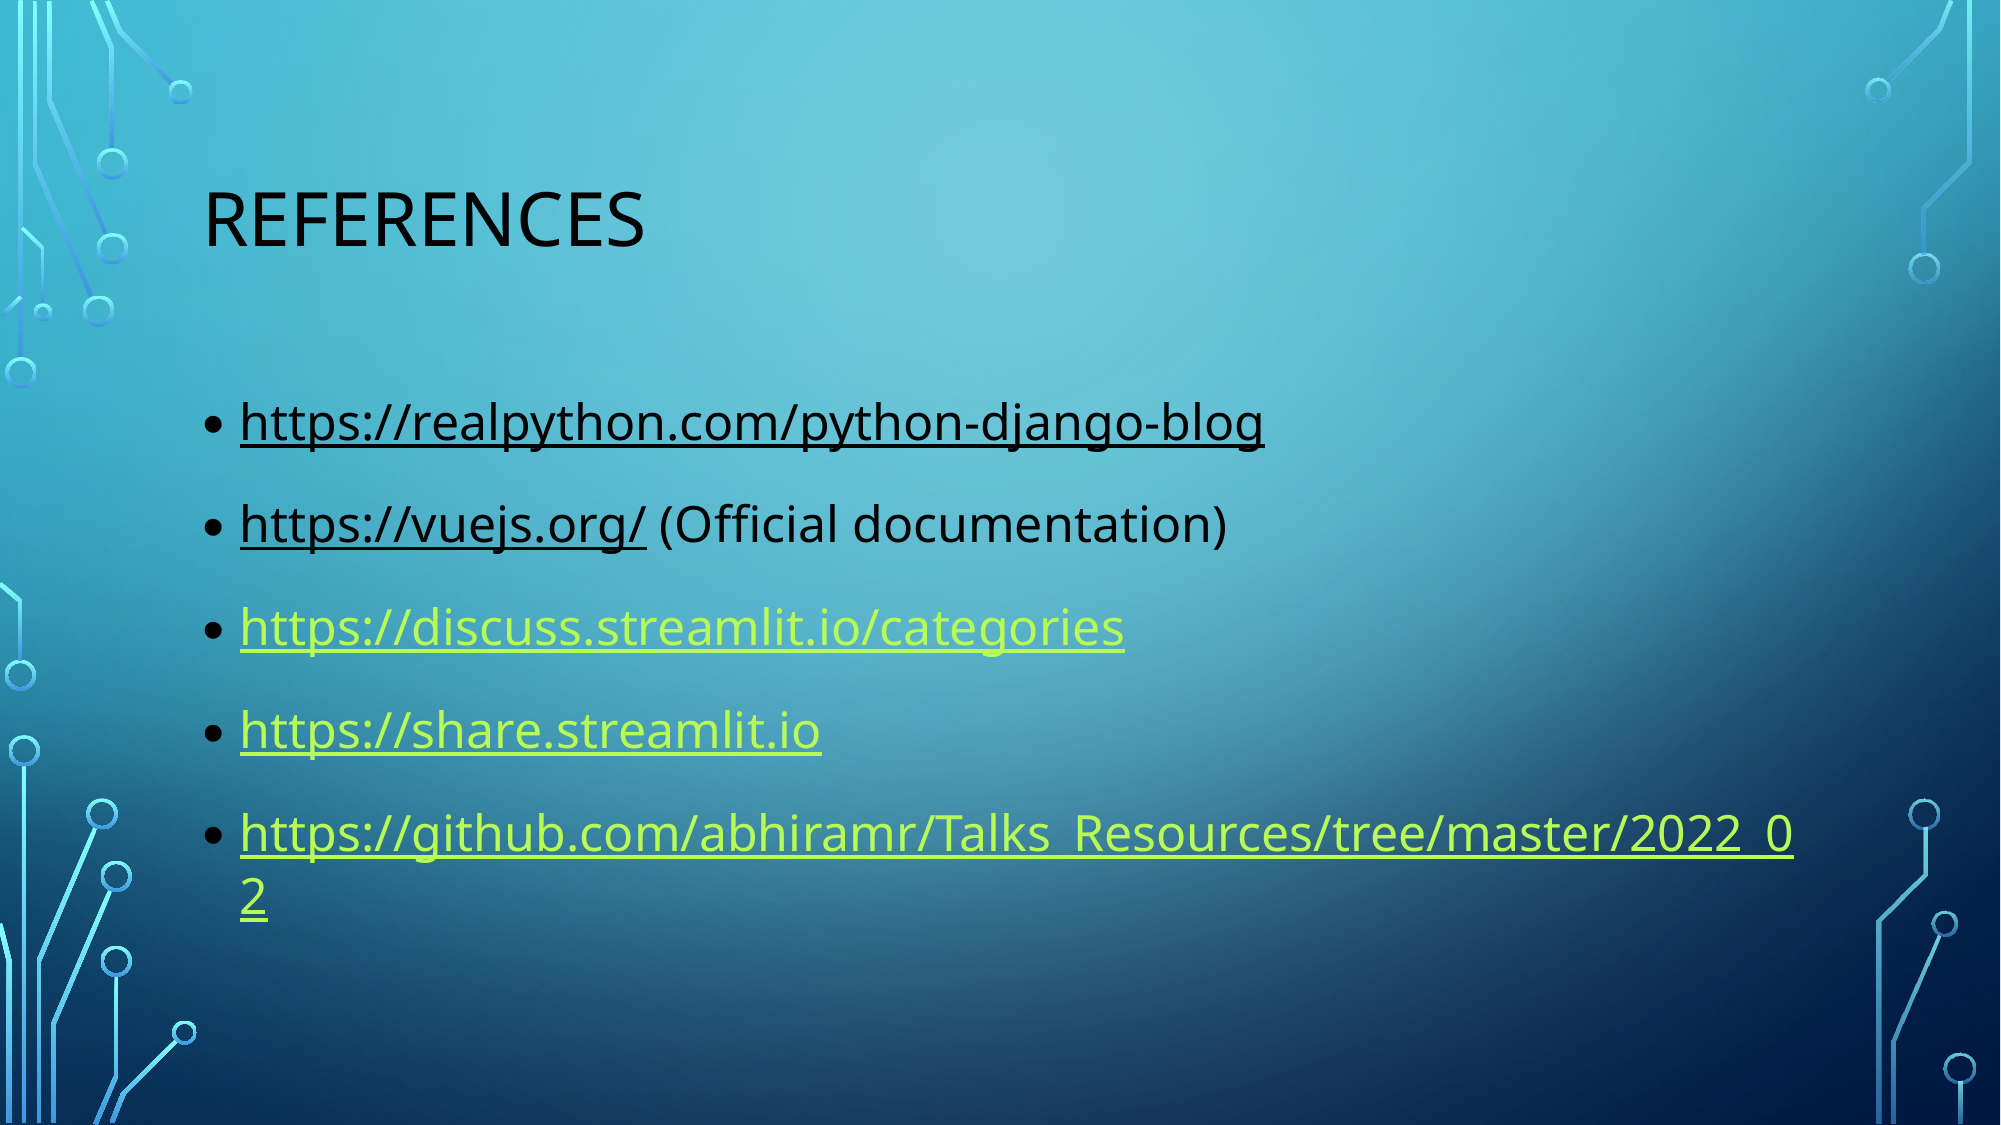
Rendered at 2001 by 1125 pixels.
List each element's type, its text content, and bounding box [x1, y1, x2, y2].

title References [187, 101, 1813, 344]
list https://realpython.com/python-django-blog https://vuejs.org/ (Official documentation) https://discuss.streamlit.io/categories https://share.streamlit.io https://github.com/abhiramr/Talks_Resources/tree/master/2022_02 [187, 369, 1813, 950]
